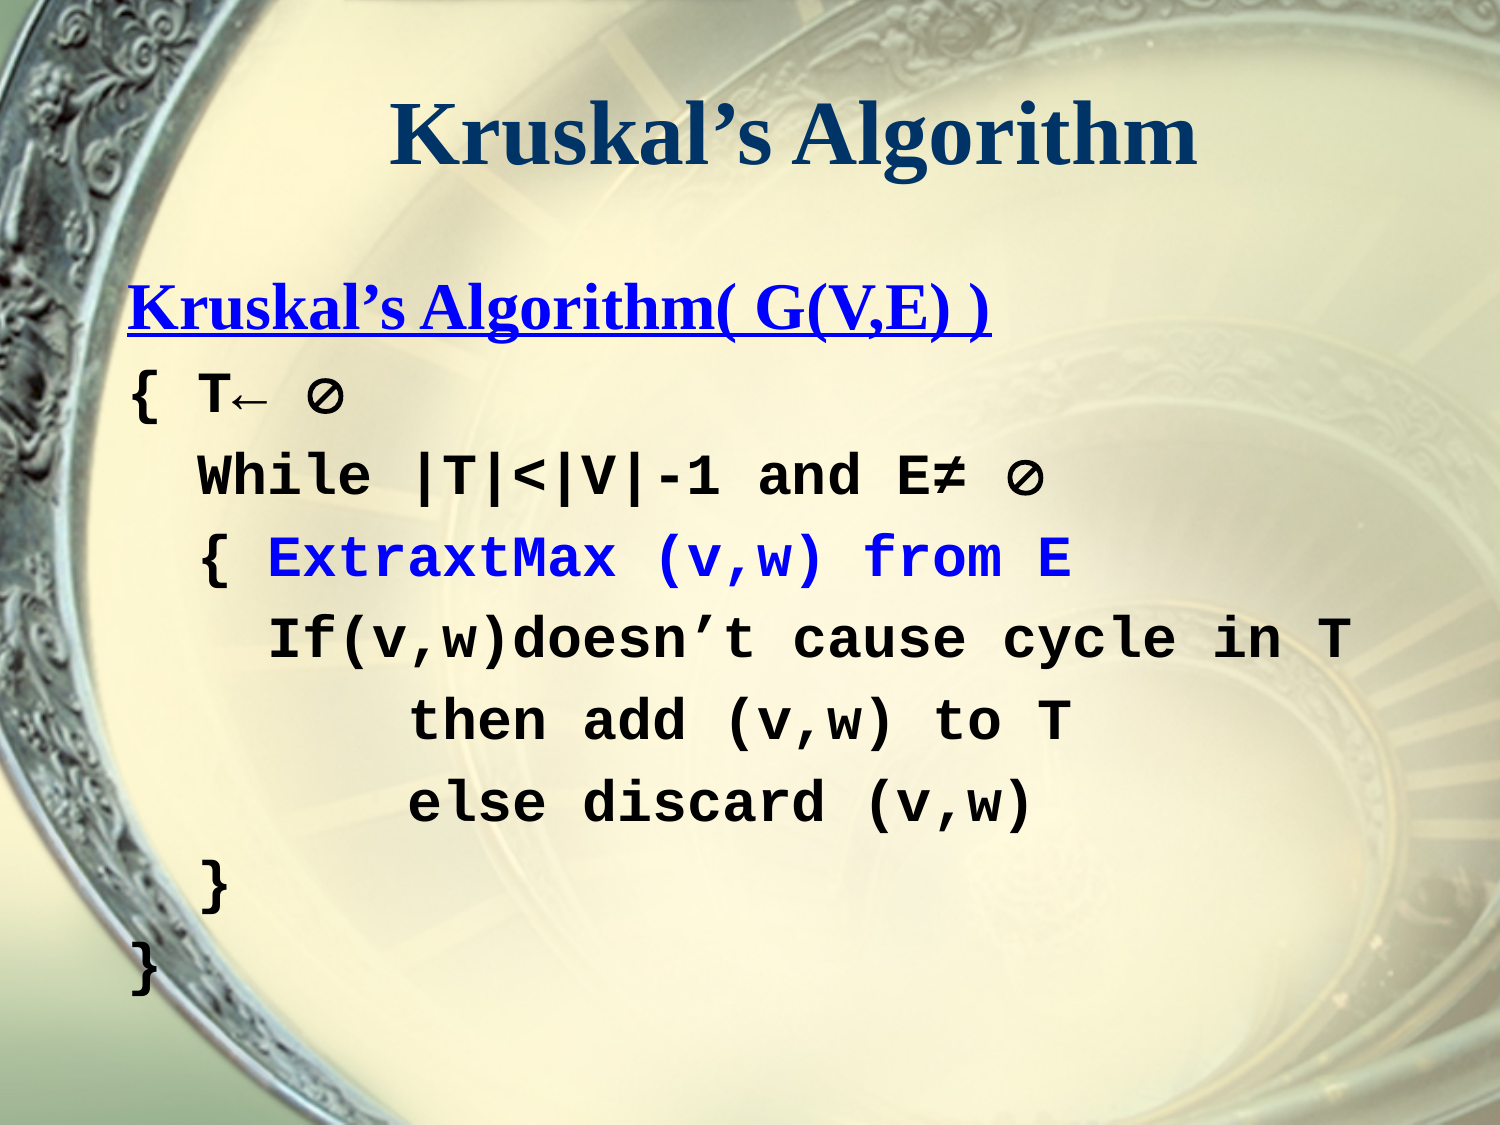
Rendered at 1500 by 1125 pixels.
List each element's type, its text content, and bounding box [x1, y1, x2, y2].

list Kruskal’s Algorithm( G(V,E) ) { T←  While |T|<|V|-1 and E≠  { ExtraxtMax (v,w) from E If(v,w)doesn’t cause cycle in T then add (v,w) to T else discard (v,w) } } [112, 255, 1471, 1097]
picture [0, 0, 1500, 1125]
title Kruskal’s Algorithm [194, 78, 1395, 216]
